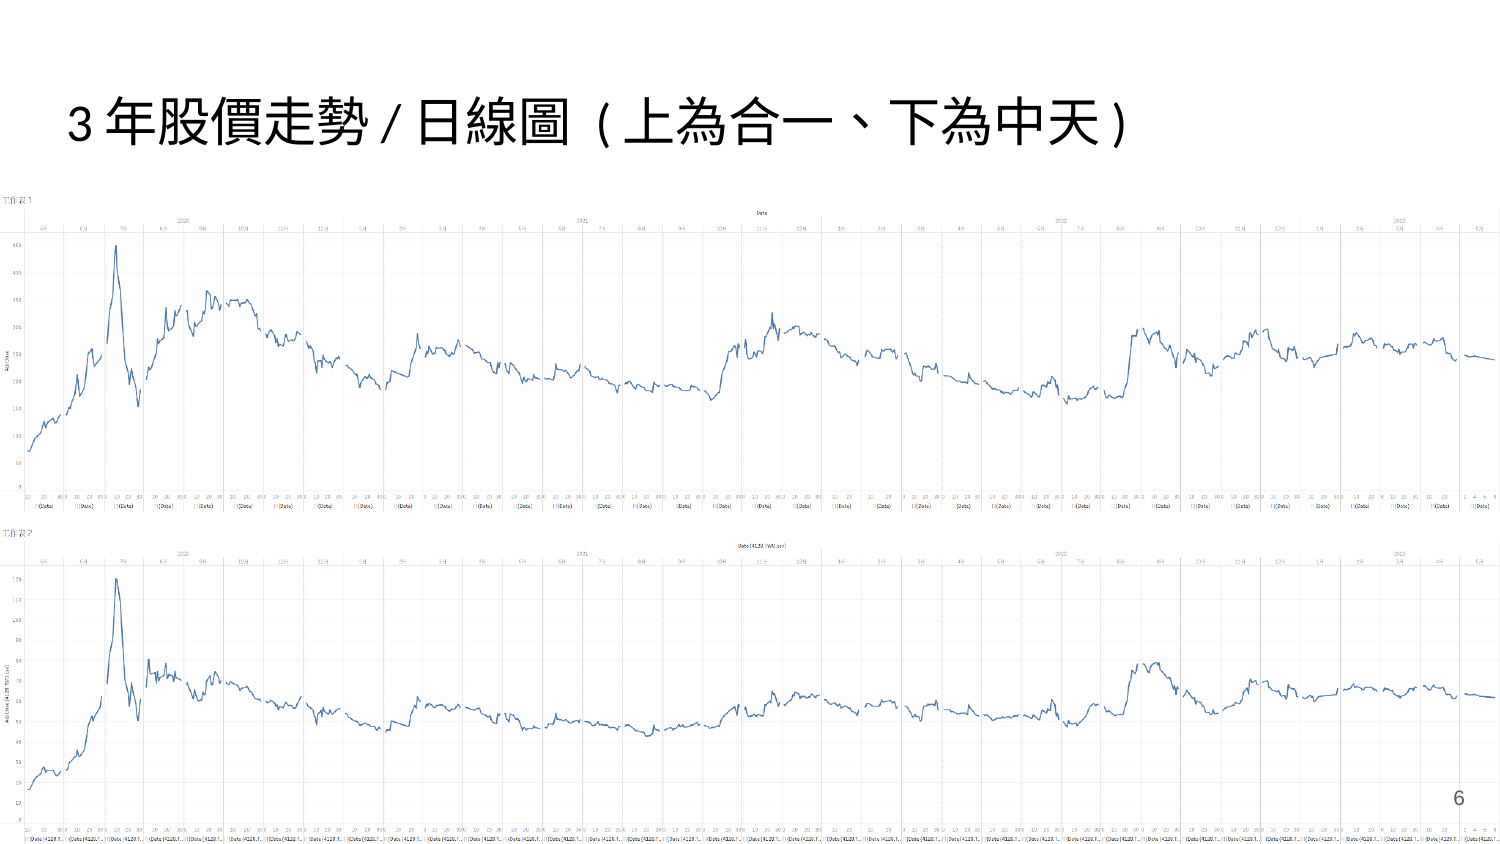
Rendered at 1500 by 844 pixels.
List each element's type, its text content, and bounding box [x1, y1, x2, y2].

title 3年股價走勢/日線圖 (上為合一、下為中天) [51, 72, 1449, 167]
picture [0, 191, 1500, 513]
picture [0, 524, 1500, 844]
